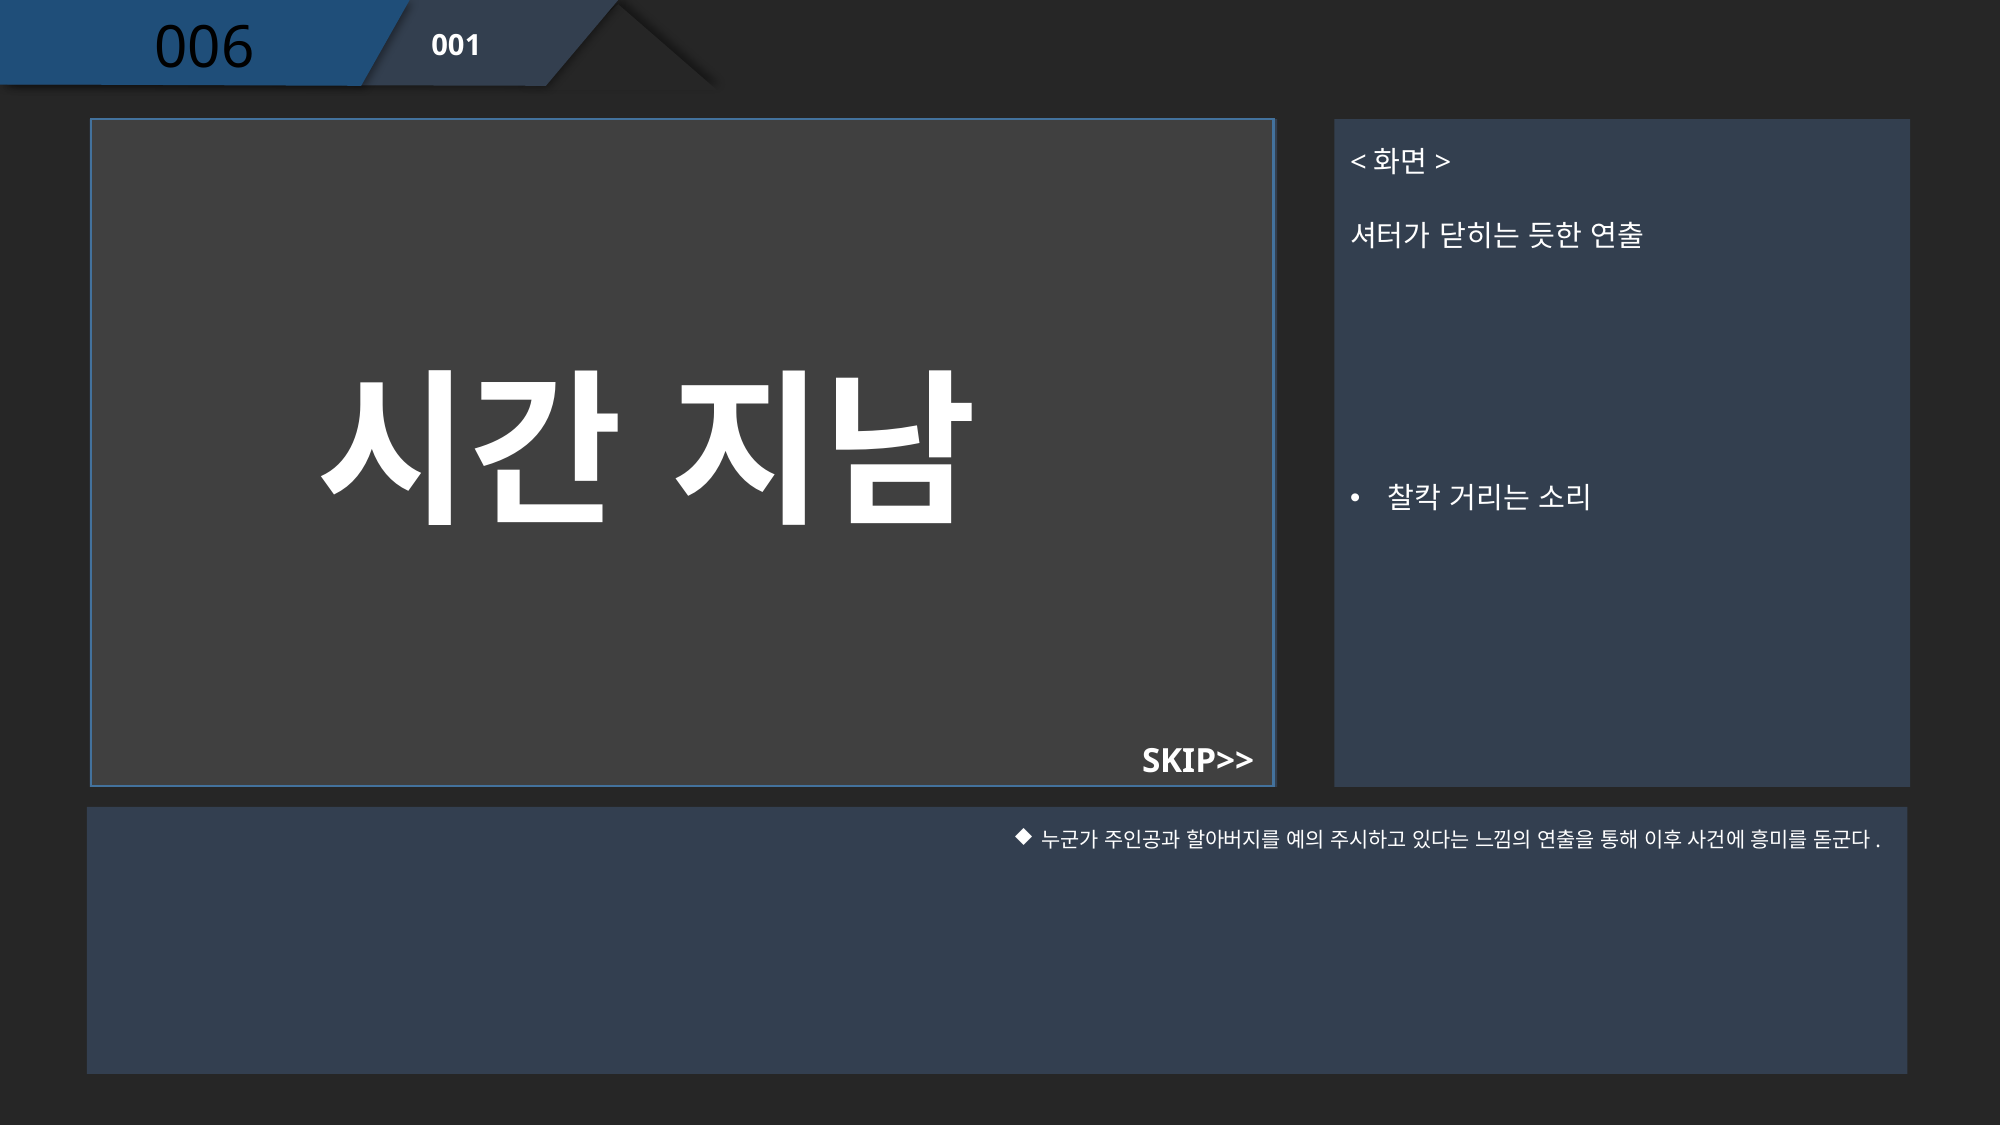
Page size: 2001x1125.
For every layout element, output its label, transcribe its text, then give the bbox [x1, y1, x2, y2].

list 001 [416, 23, 567, 72]
list 006 [91, 9, 318, 88]
list 찰칵 거리는 소리 [1335, 454, 1913, 786]
list 누군가 주인공과 할아버지를 예의 주시하고 있다는 느낌의 연출을 통해 이후 사건에 흥미를 돋군다. [998, 807, 1908, 1074]
list <화면> 셔터가 닫히는 듯한 연출 [1335, 118, 1911, 450]
picture [91, 118, 1274, 787]
